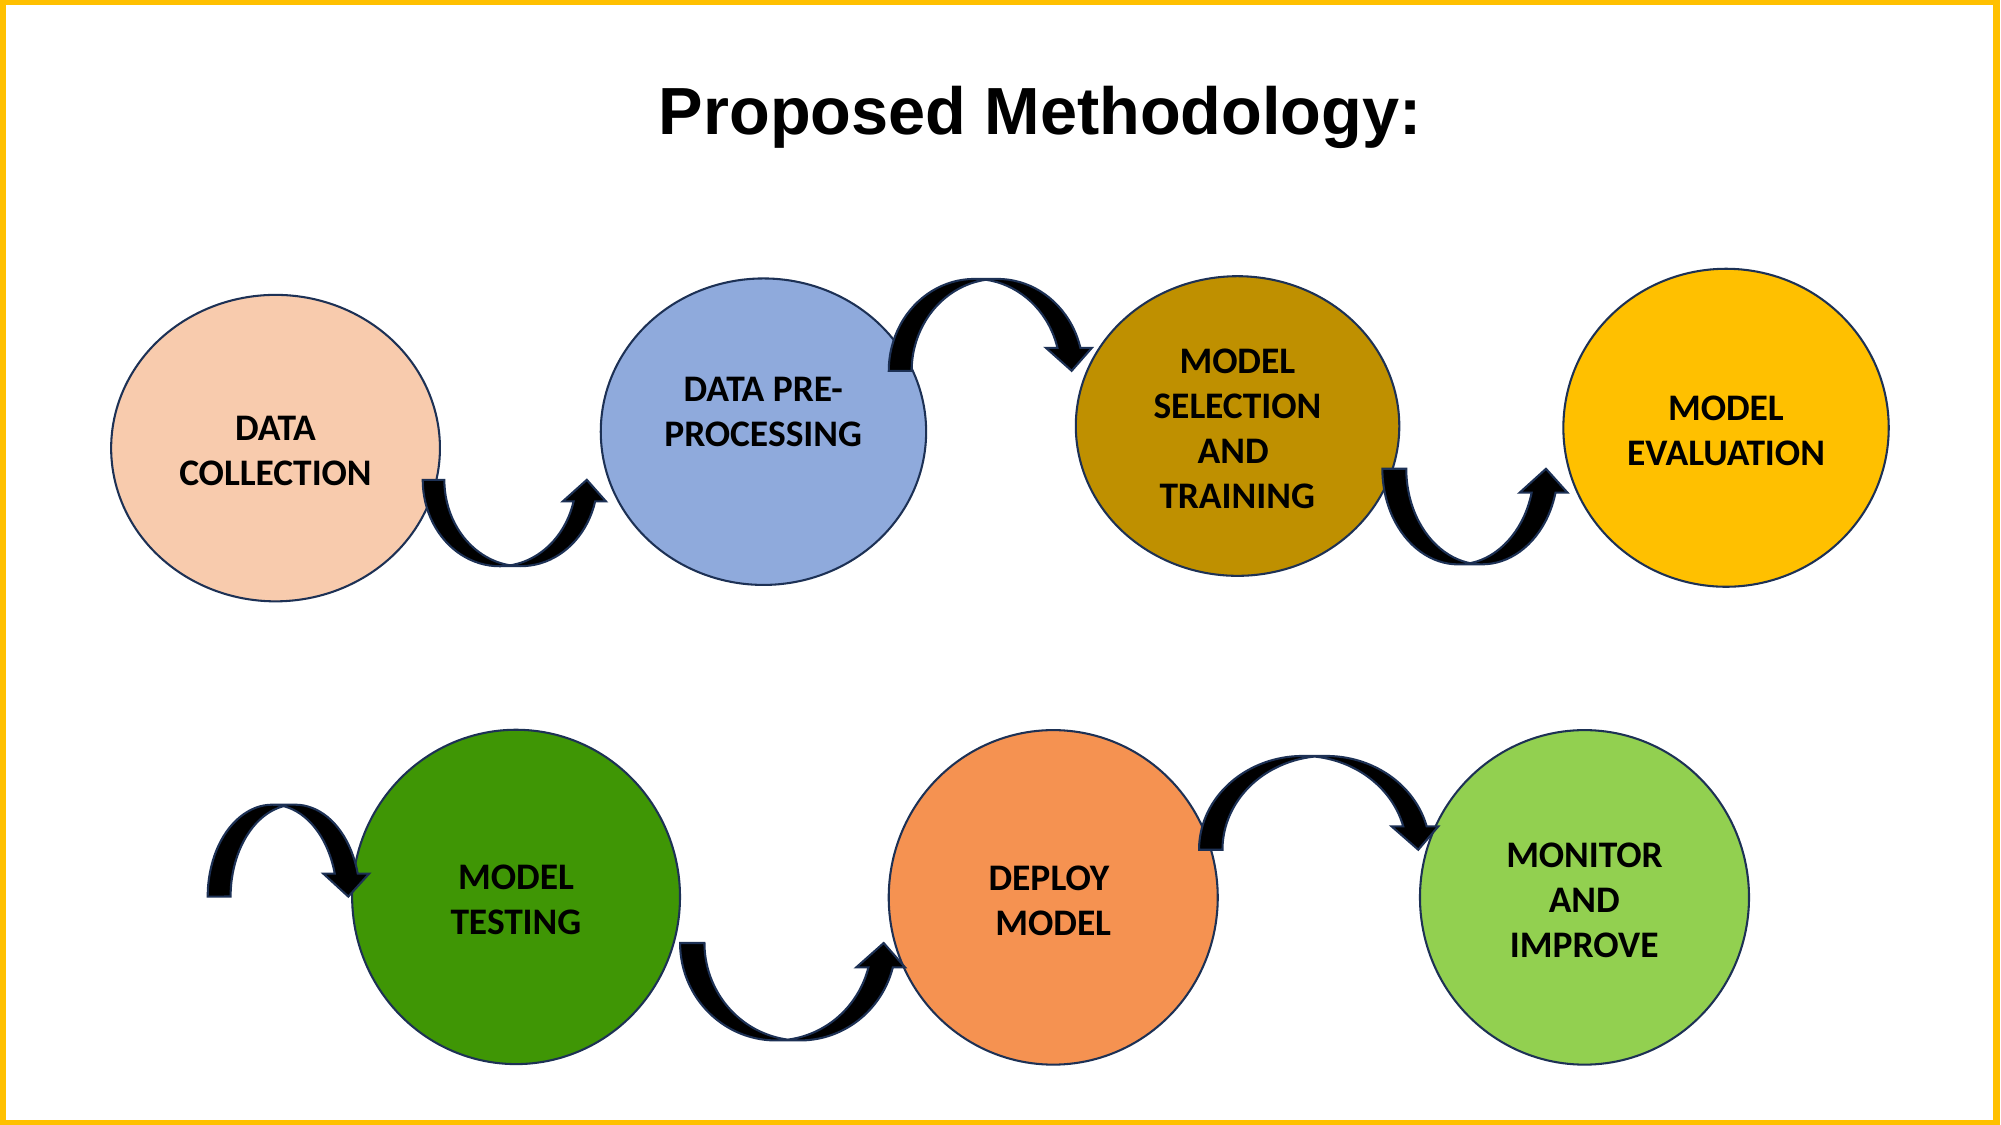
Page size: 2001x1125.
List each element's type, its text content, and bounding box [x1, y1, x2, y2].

text_box DATA PRE- PROCESSING [599, 277, 928, 586]
text_box MODEL SELECTION AND TRAINING [1074, 275, 1401, 577]
text_box MODEL EVALUATION [1562, 267, 1890, 588]
text_box DEPLOY MODEL [887, 729, 1219, 1066]
text_box [1381, 467, 1570, 566]
text_box [1198, 754, 1441, 852]
text_box [206, 803, 372, 899]
text_box [887, 277, 1095, 373]
text_box Proposed Methodology: [644, 60, 1463, 155]
text_box [421, 478, 609, 568]
text_box [679, 941, 908, 1042]
text_box [1, 0, 1999, 1125]
text_box DATA COLLECTION [110, 293, 441, 603]
text_box MODEL TESTING [351, 728, 682, 1066]
text_box MONITOR AND IMPROVE [1418, 729, 1751, 1066]
